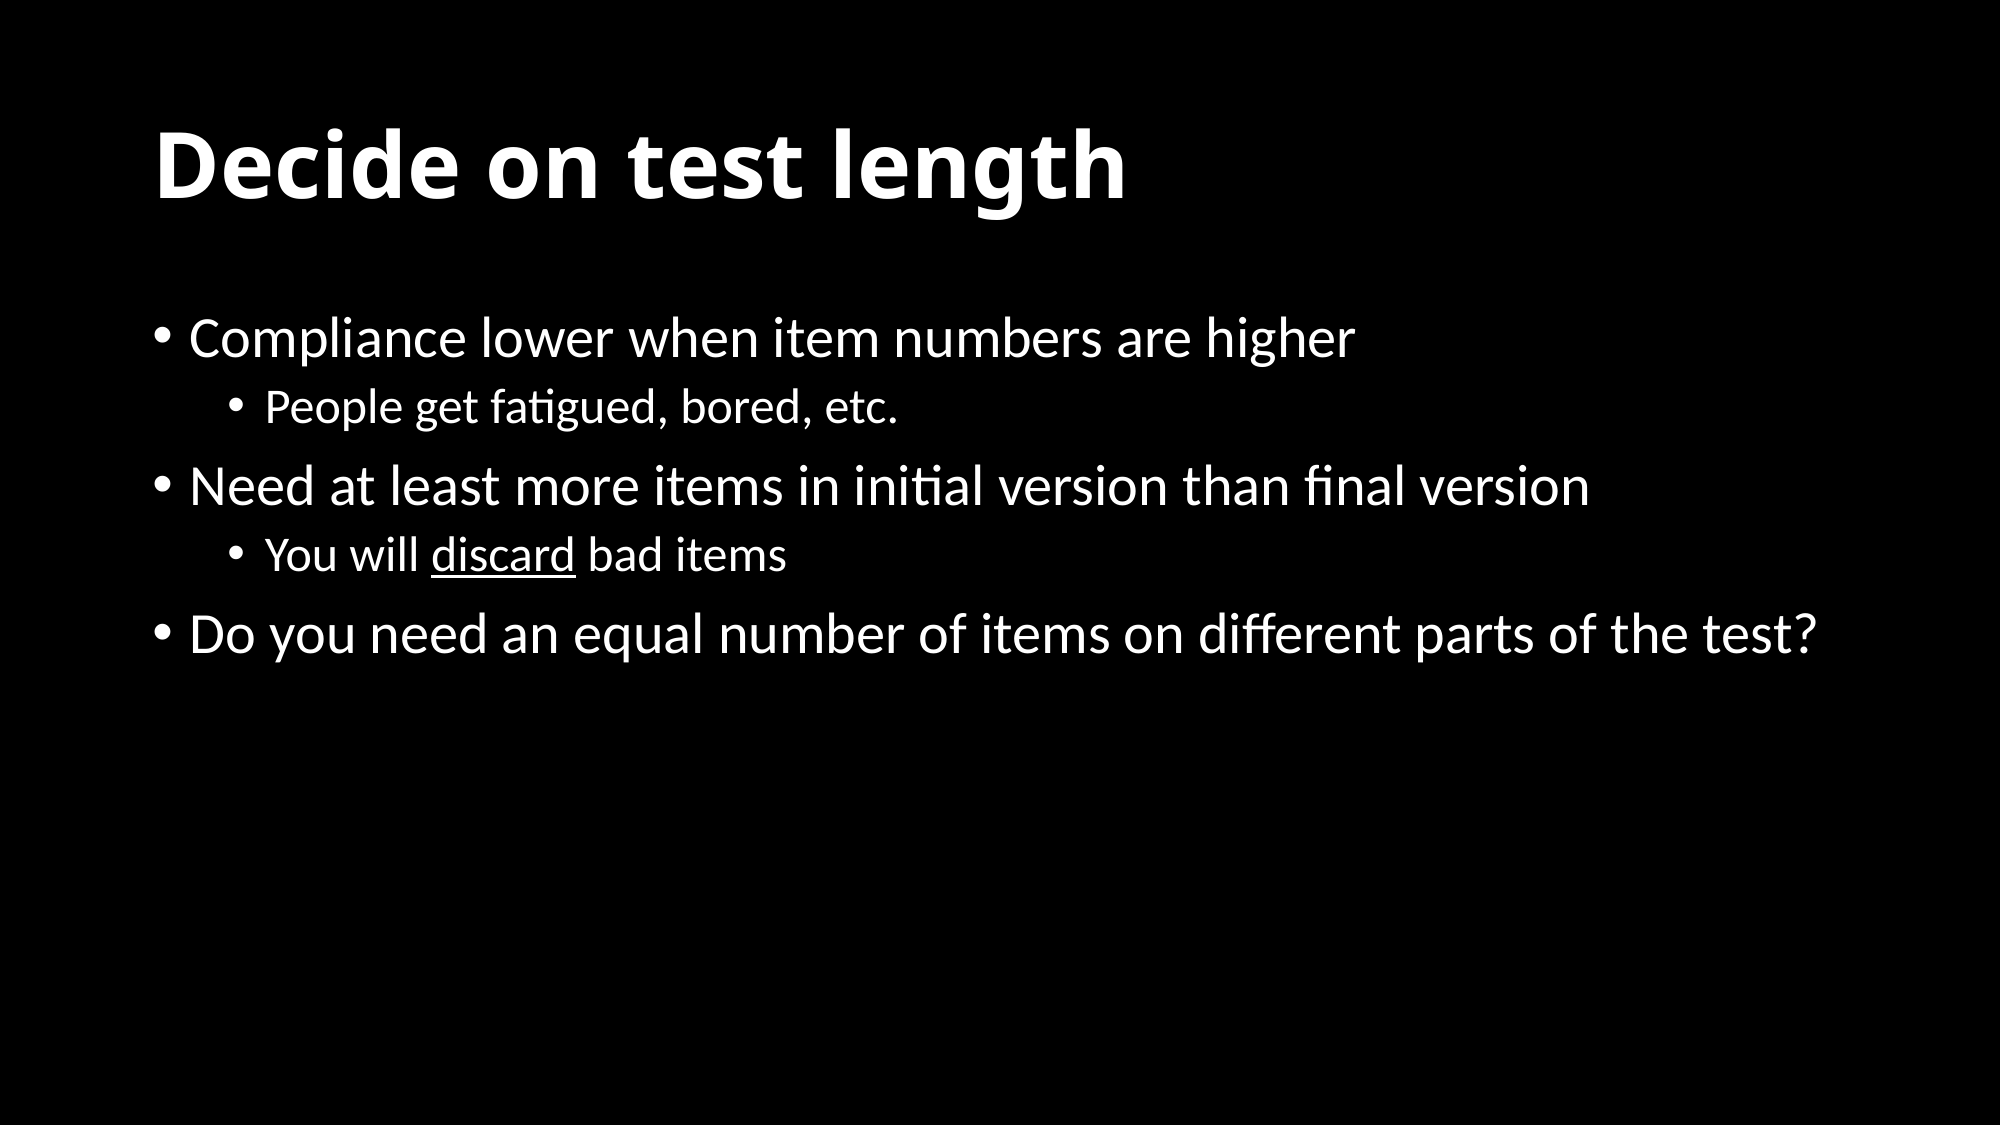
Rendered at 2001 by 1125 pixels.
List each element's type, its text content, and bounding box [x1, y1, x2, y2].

list Compliance lower when item numbers are higher People get fatigued, bored, etc. Need at least more items in initial version than final version You will discard bad items Do you need an equal number of items on different parts of the test? [137, 299, 1863, 1014]
title Decide on test length [137, 59, 1863, 278]
